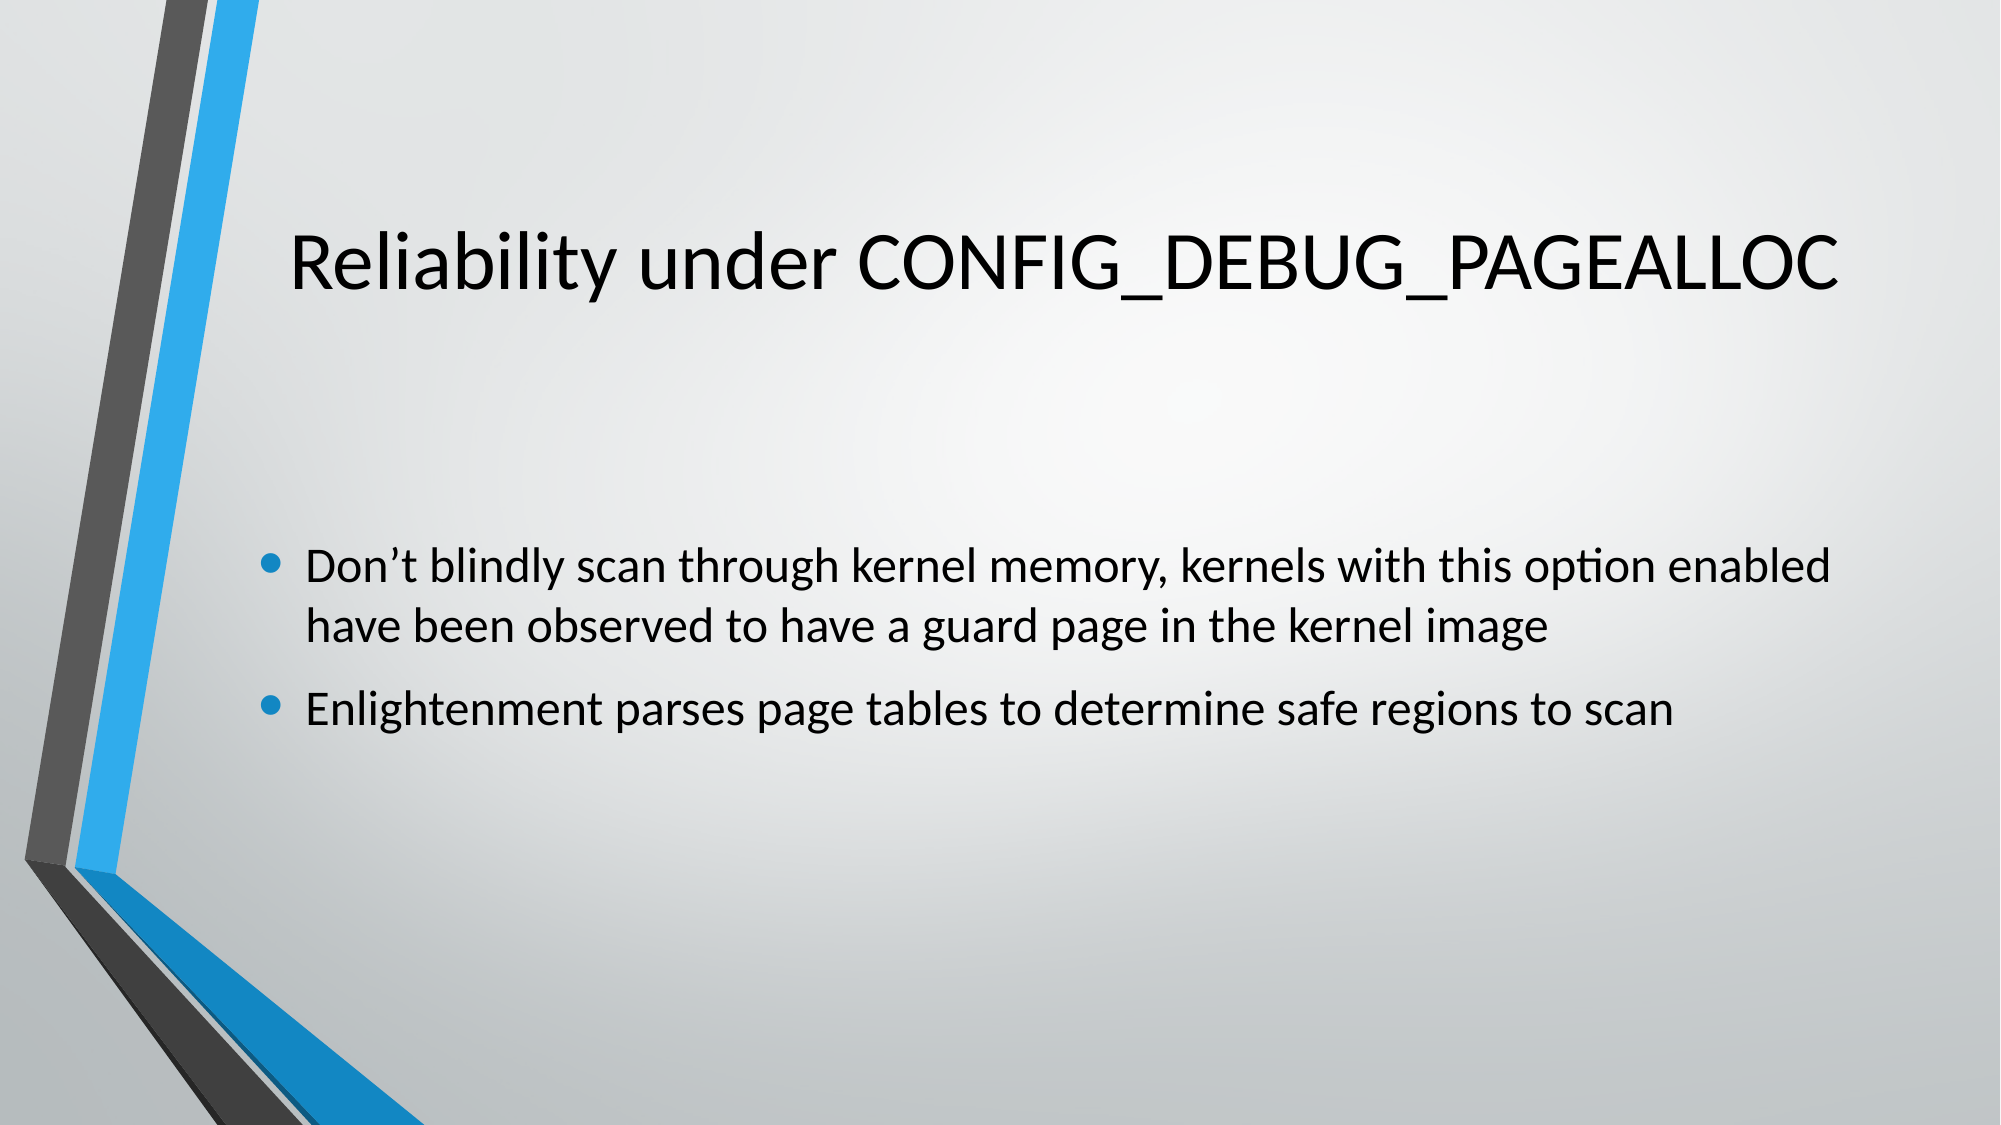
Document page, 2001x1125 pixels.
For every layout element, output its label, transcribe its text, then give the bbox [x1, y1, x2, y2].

list Don’t blindly scan through kernel memory, kernels with this option enabled have been observed to have a guard page in the kernel image Enlightenment parses page tables to determine safe regions to scan [243, 399, 1887, 950]
title Reliability under CONFIG_DEBUG_PAGEALLOC [243, 112, 1887, 399]
